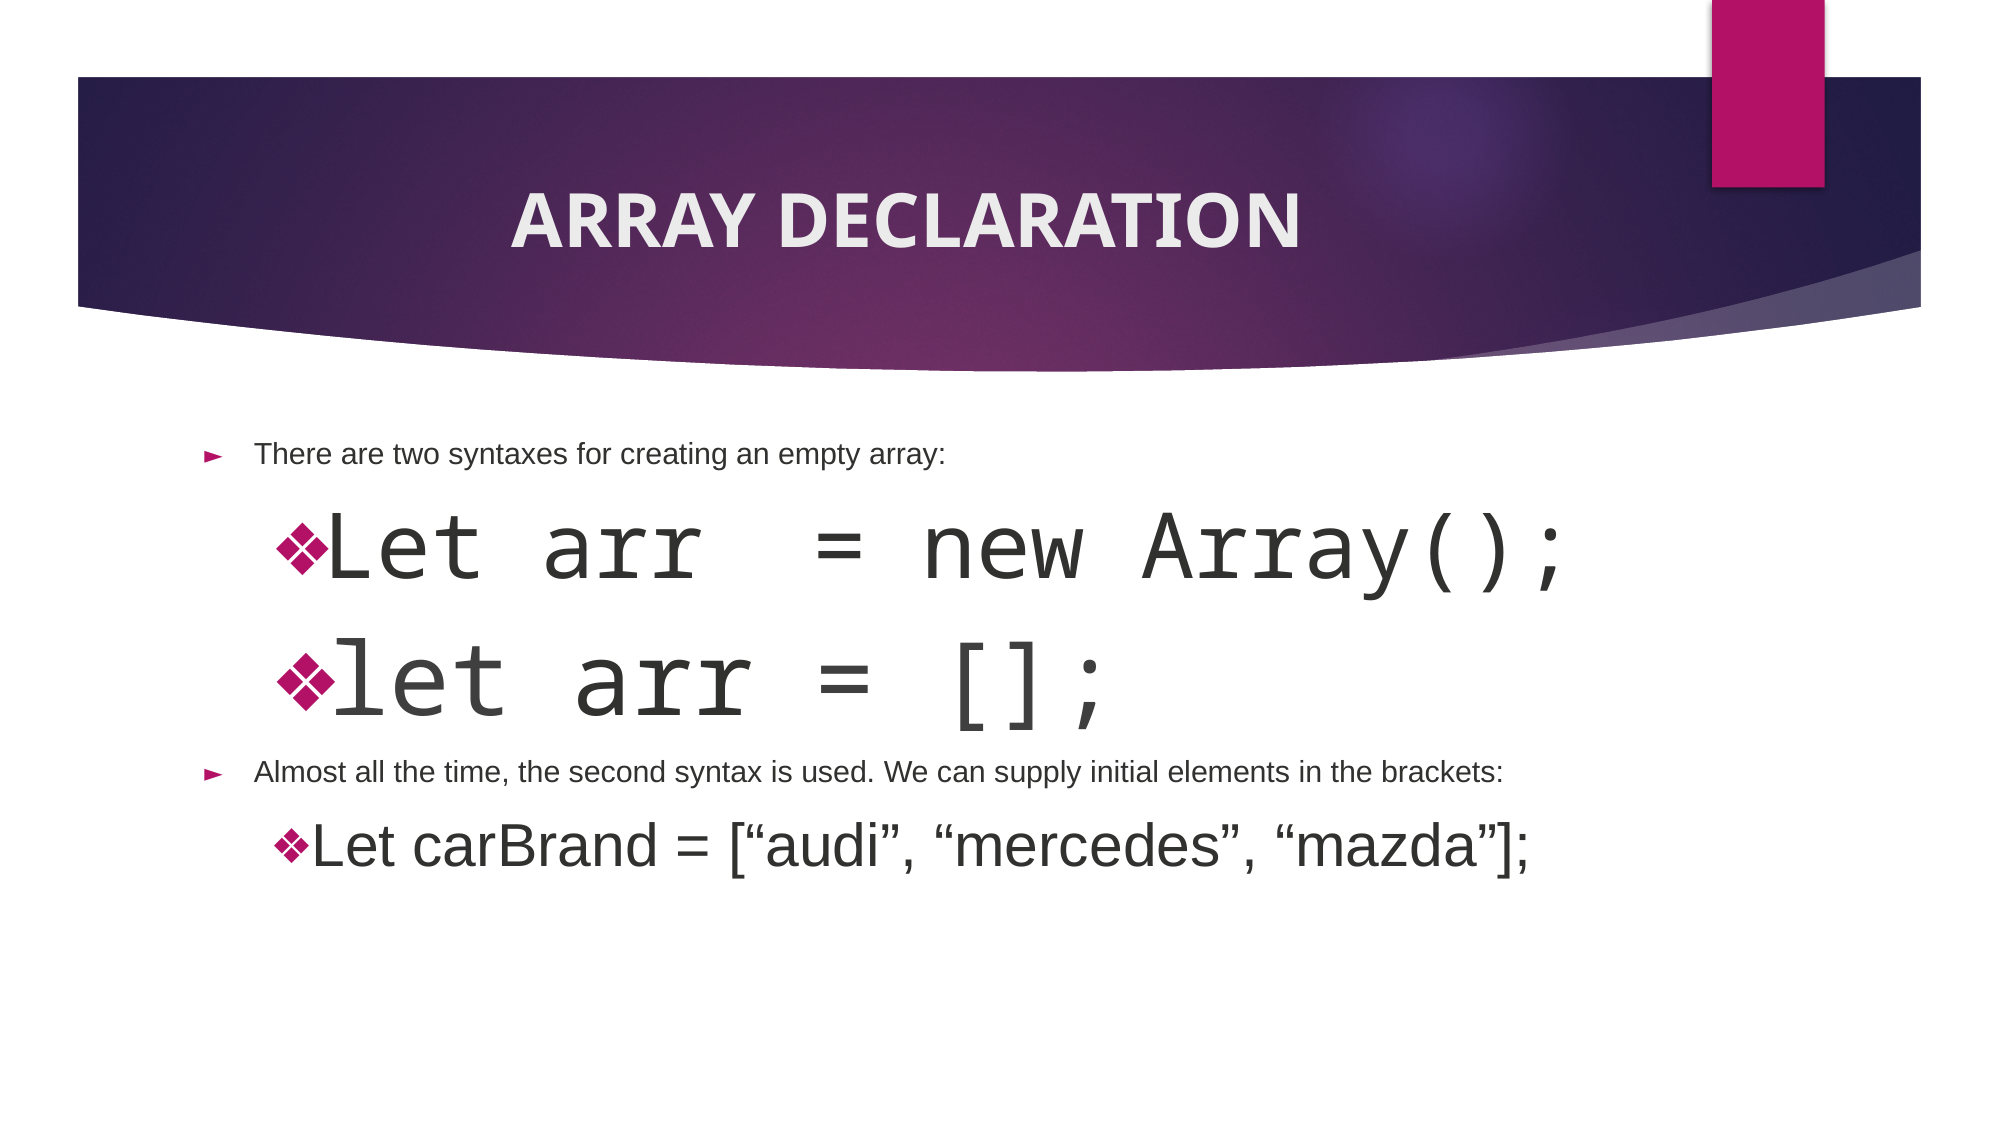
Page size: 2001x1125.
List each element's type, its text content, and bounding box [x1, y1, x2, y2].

title ARRAY DECLARATION [189, 159, 1627, 276]
picture [79, 78, 1920, 371]
list There are two syntaxes for creating an empty array: Let arr = new Array(); let arr = []; Almost all the time, the second syntax is used. We can supply initial elements in the brackets: Let carBrand = [“audi”, “mercedes”, “mazda”]; [189, 427, 1638, 988]
